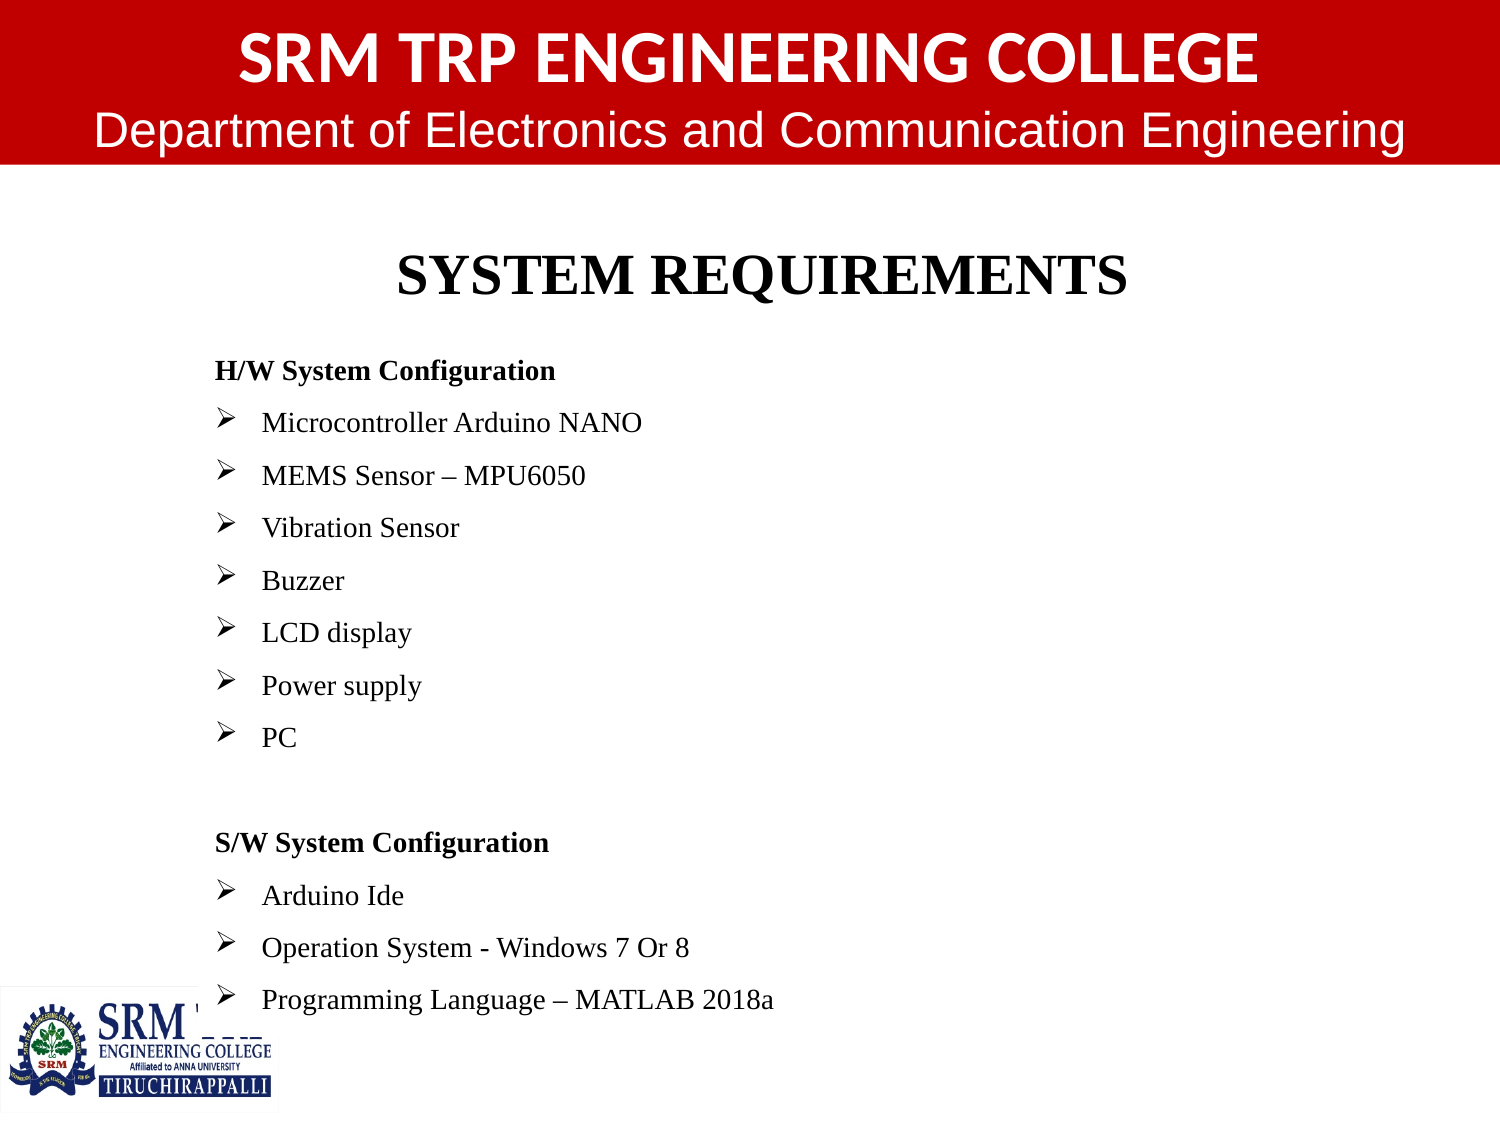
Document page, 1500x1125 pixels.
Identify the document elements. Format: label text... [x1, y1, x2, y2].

text_box SRM TRP ENGINEERING COLLEGE Department of Electronics and Communication Engineering [0, 0, 1500, 165]
picture [0, 986, 280, 1113]
text_box SYSTEM REQUIREMENTS [99, 228, 1425, 314]
text_box H/W System Configuration Microcontroller Arduino NANO MEMS Sensor – MPU6050 Vibration Sensor Buzzer LCD display Power supply PC S/W System Configuration Arduino Ide Operation System - Windows 7 Or 8 Programming Language – MATLAB 2018a [198, 312, 1340, 1037]
